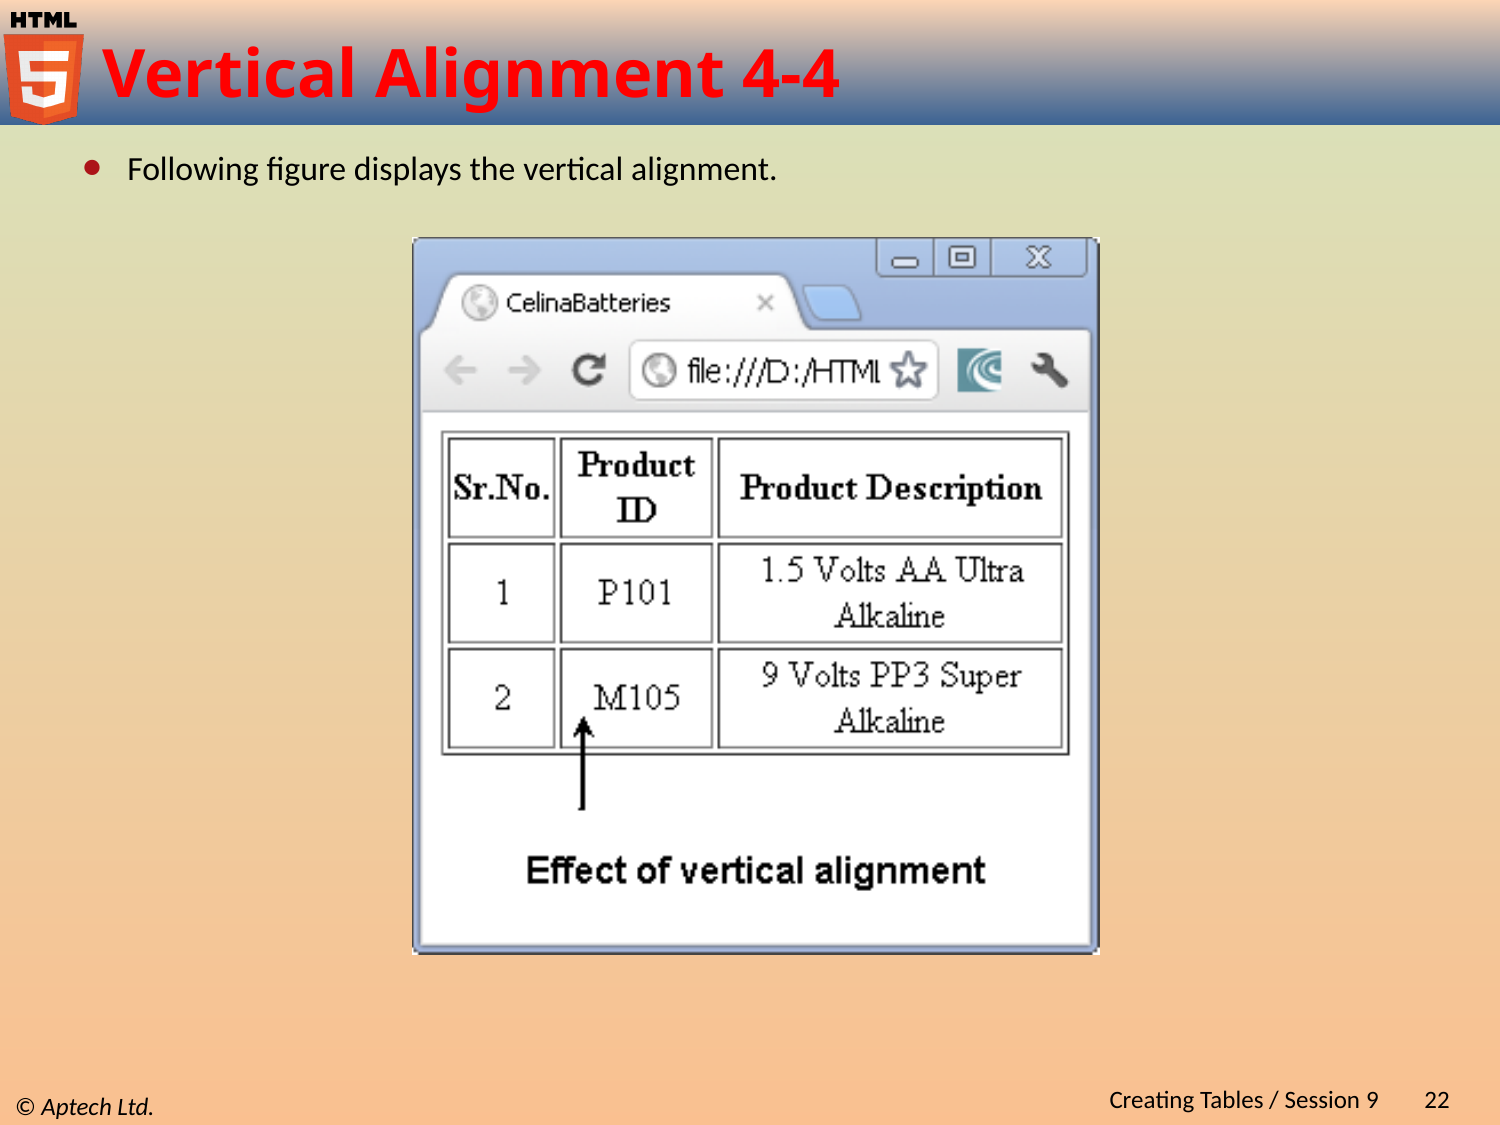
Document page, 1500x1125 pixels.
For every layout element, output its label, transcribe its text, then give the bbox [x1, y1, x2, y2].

picture [412, 237, 1101, 955]
text_box Following figure displays the vertical alignment. [37, 149, 1425, 200]
title Vertical Alignment 4-4 [87, 37, 1338, 106]
slide_number 22 [1400, 1084, 1465, 1113]
footer Creating Tables / Session 9 [412, 1084, 1400, 1113]
picture [0, 12, 100, 125]
